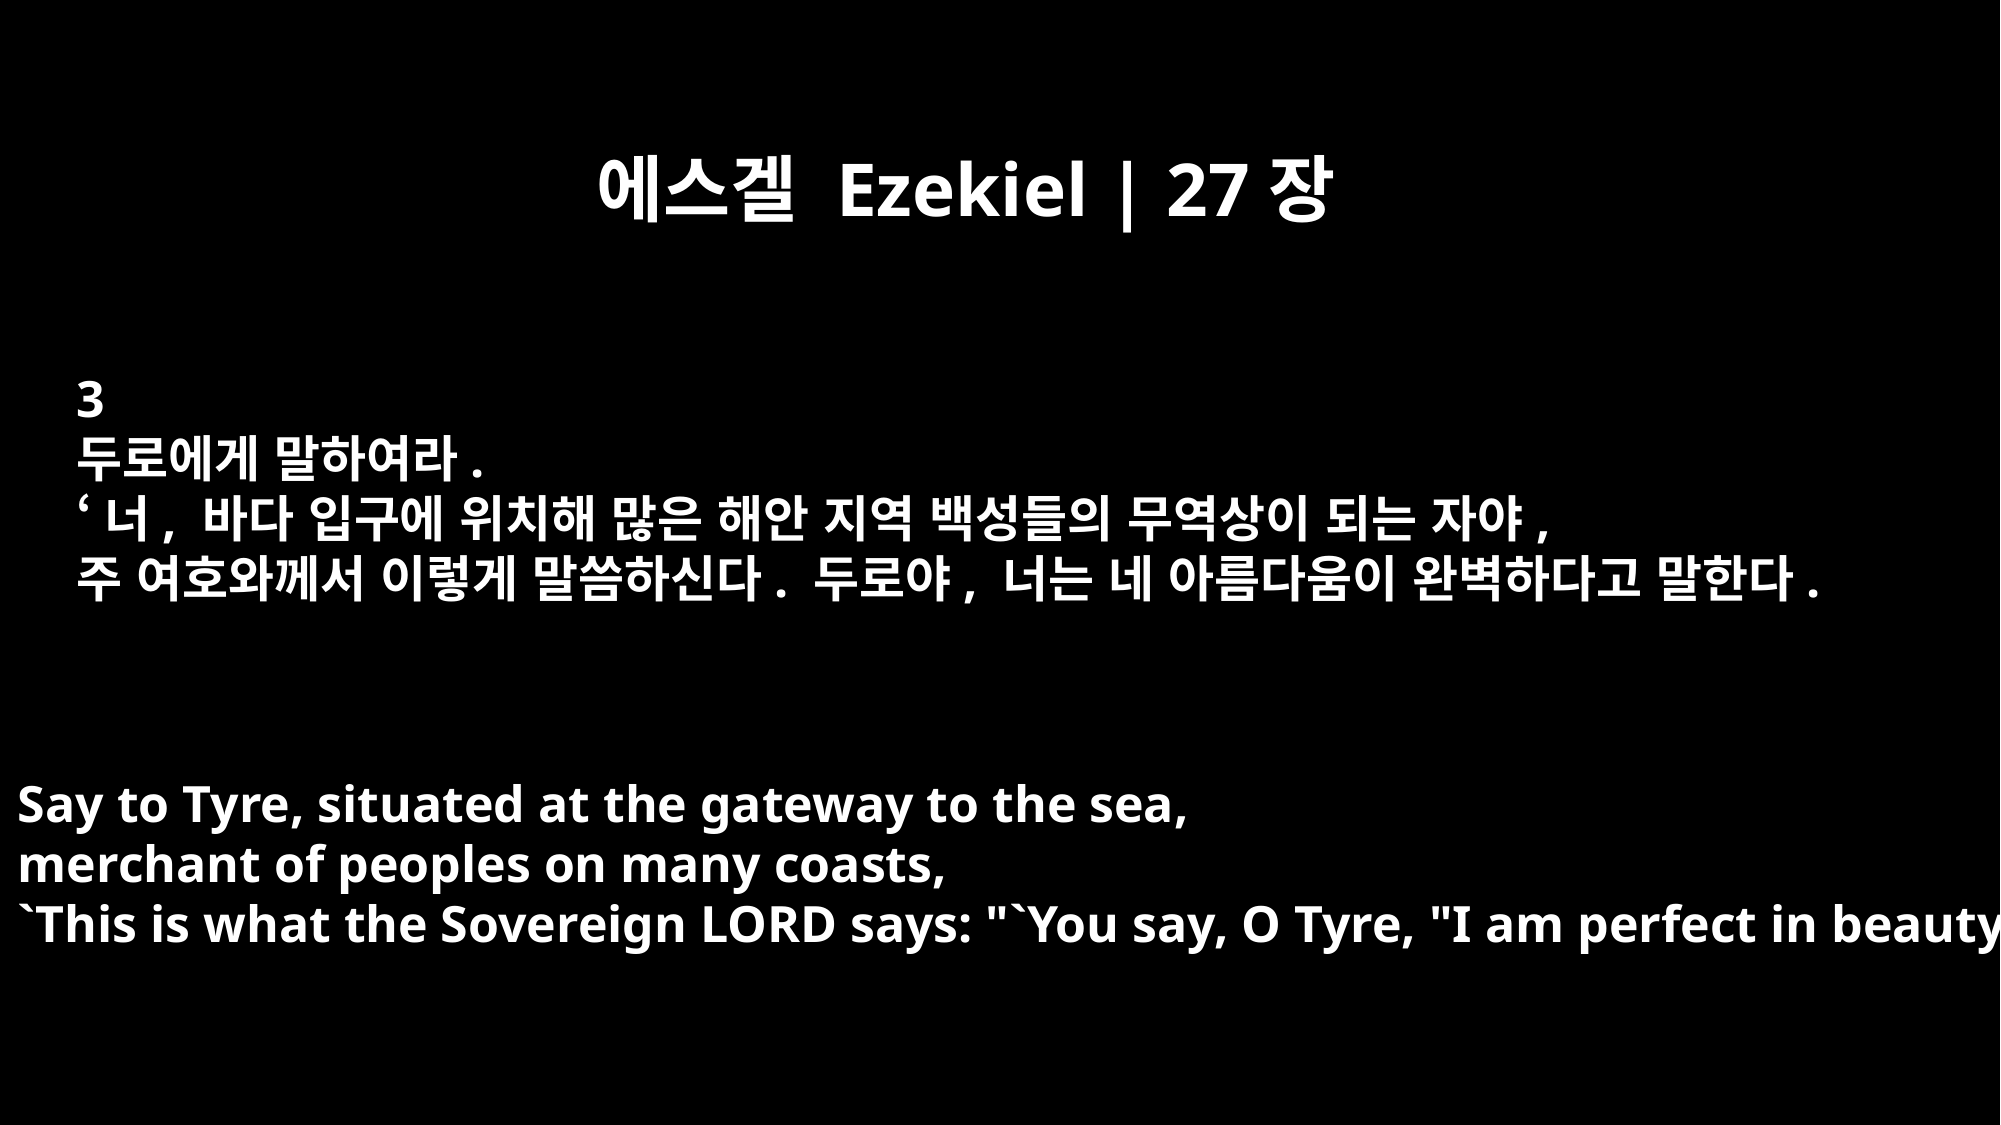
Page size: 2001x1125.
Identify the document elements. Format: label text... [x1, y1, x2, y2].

text_box 에스겔 Ezekiel | 27장 [581, 136, 1351, 239]
text_box Say to Tyre, situated at the gateway to the sea, merchant of peoples on many coasts, `This is what the Sovereign LORD says: "`You say, O Tyre, "I am perfect in beauty." [3, 764, 2000, 960]
text_box 3 두로에게 말하여라. ‘너, 바다 입구에 위치해 많은 해안 지역 백성들의 무역상이 되는 자야, 주 여호와께서 이렇게 말씀하신다. 두로야, 너는 네 아름다움이 완벽하다고 말한다. [61, 359, 1836, 615]
